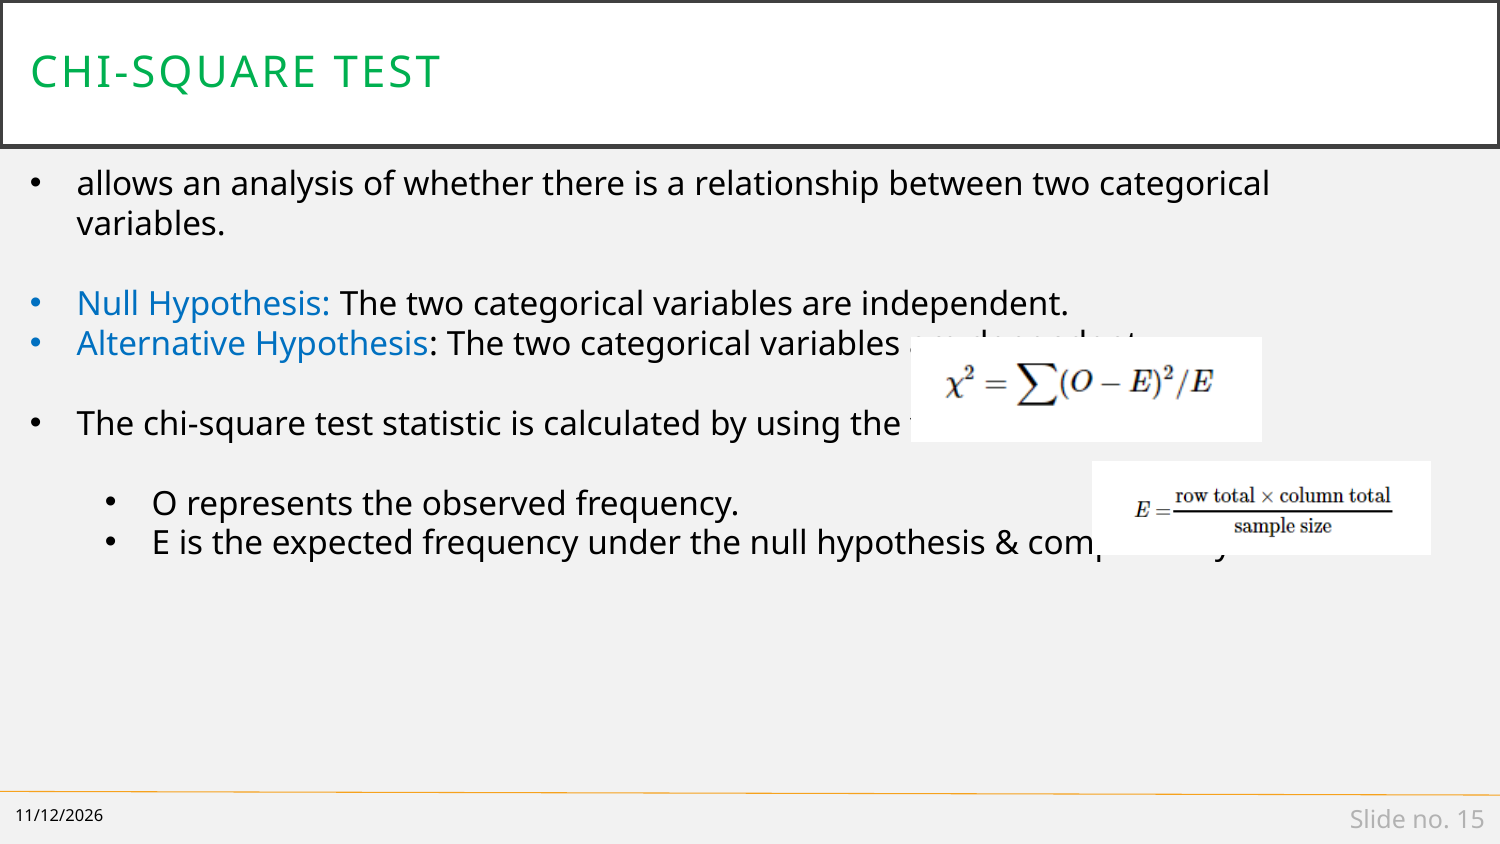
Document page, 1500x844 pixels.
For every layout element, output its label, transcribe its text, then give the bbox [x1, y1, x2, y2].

picture [1092, 461, 1431, 555]
picture [911, 337, 1262, 442]
text_box allows an analysis of whether there is a relationship between two categorical variables. Null Hypothesis: The two categorical variables are independent. Alternative Hypothesis: The two categorical variables are dependent. The chi-square test statistic is calculated by using the formula: O represents the observed frequency. E is the expected frequency under the null hypothesis & computed by: [14, 154, 1444, 609]
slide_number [0, 796, 636, 837]
slide_number Slide no. 15 [1162, 797, 1500, 843]
title Chi-square test [0, 0, 1500, 149]
